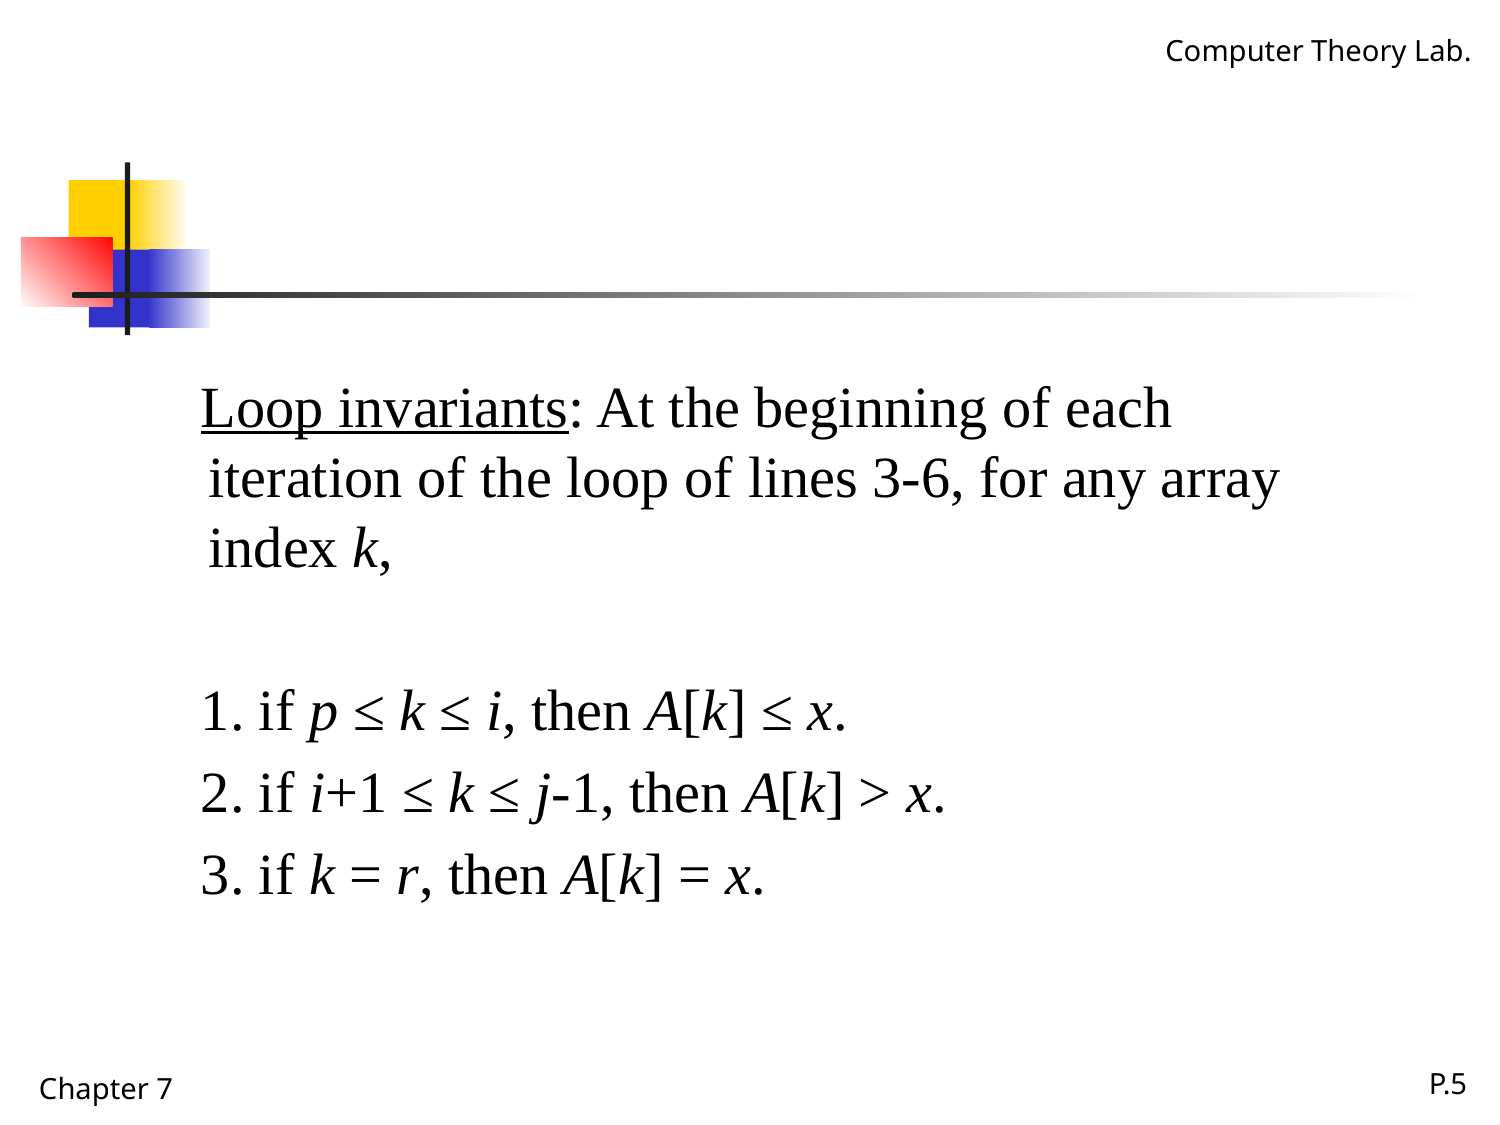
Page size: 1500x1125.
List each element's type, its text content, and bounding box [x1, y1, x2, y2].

slide_number P.5 [1169, 1037, 1483, 1113]
slide_number Chapter 7 [23, 1037, 337, 1113]
list Loop invariants: At the beginning of each iteration of the loop of lines 3-6, for any array index k, 1. if p ≤ k ≤ i, then A[k] ≤ x. 2. if i+1 ≤ k ≤ j-1, then A[k] > x. 3. if k = r, then A[k] = x. [185, 361, 1380, 913]
